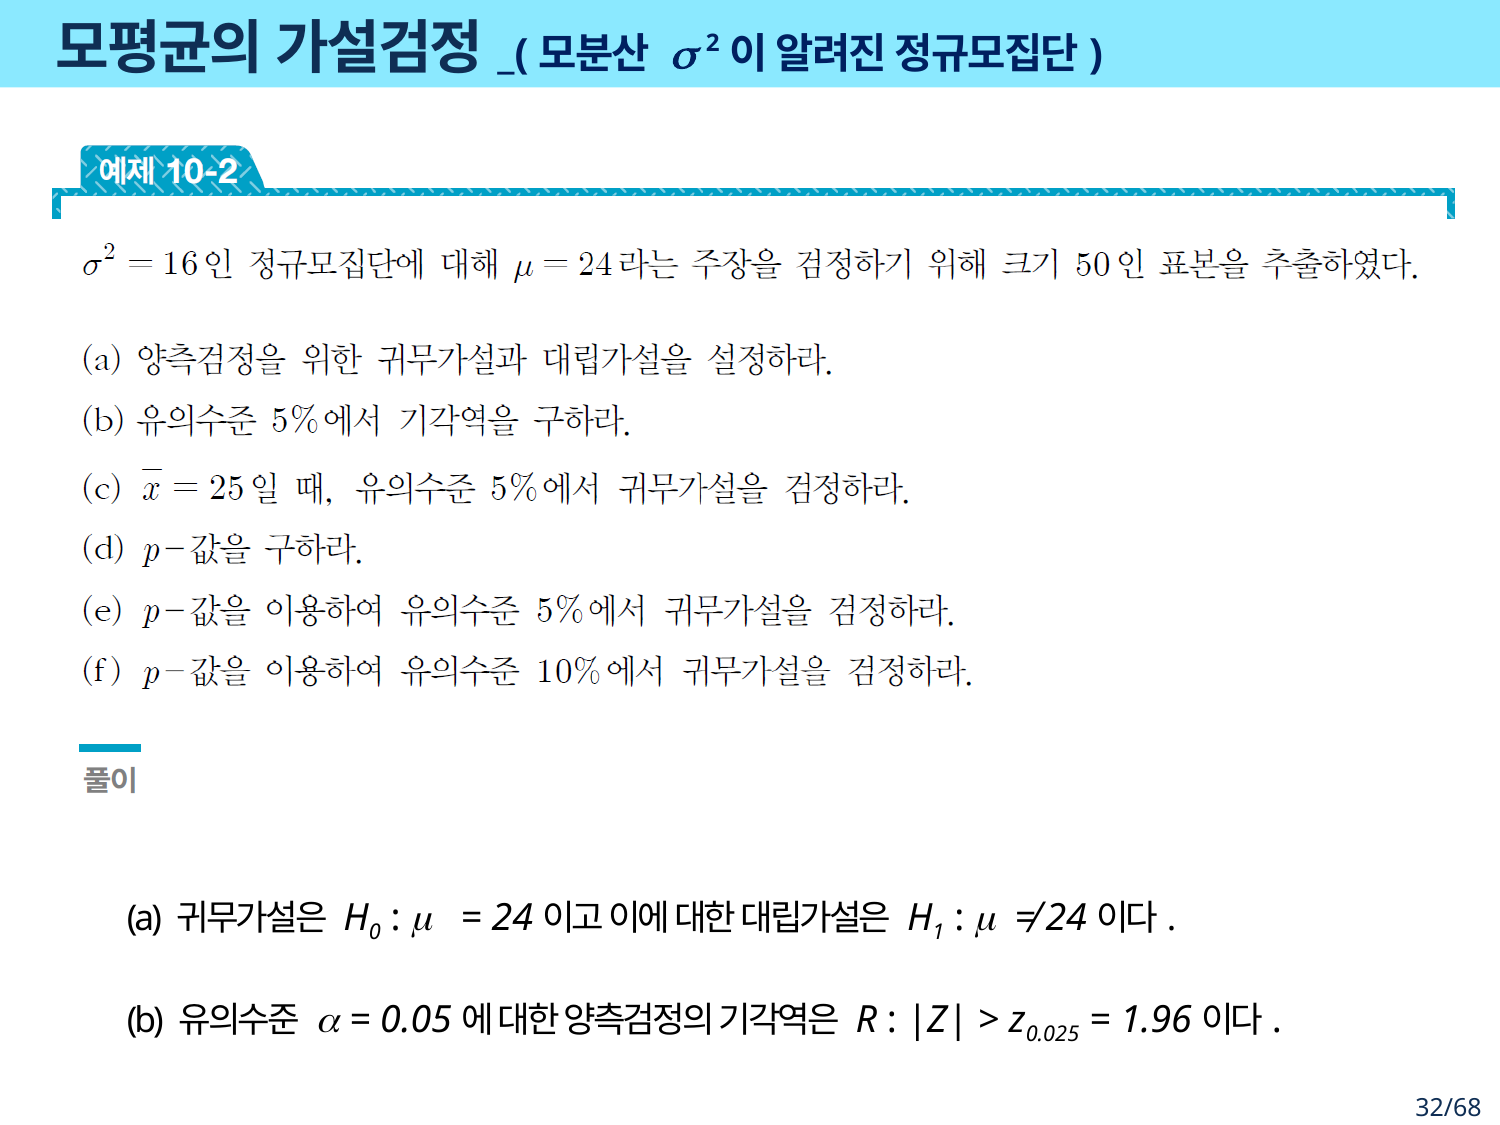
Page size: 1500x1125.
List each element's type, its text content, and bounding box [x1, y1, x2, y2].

title 모평균의 가설검정_(모분산 s 2이 알려진 정규모집단) [40, 5, 1288, 84]
text_box (a) 귀무가설은 H0 : m = 24이고 이에 대한 대립가설은 H1 : m ≠ 24이다. (b) 유의수준 a = 0.05에 대한 양측검정의 기각역은 R : |Z| > z0.025 = 1.96이다. [112, 834, 1395, 1054]
picture [44, 132, 1466, 805]
